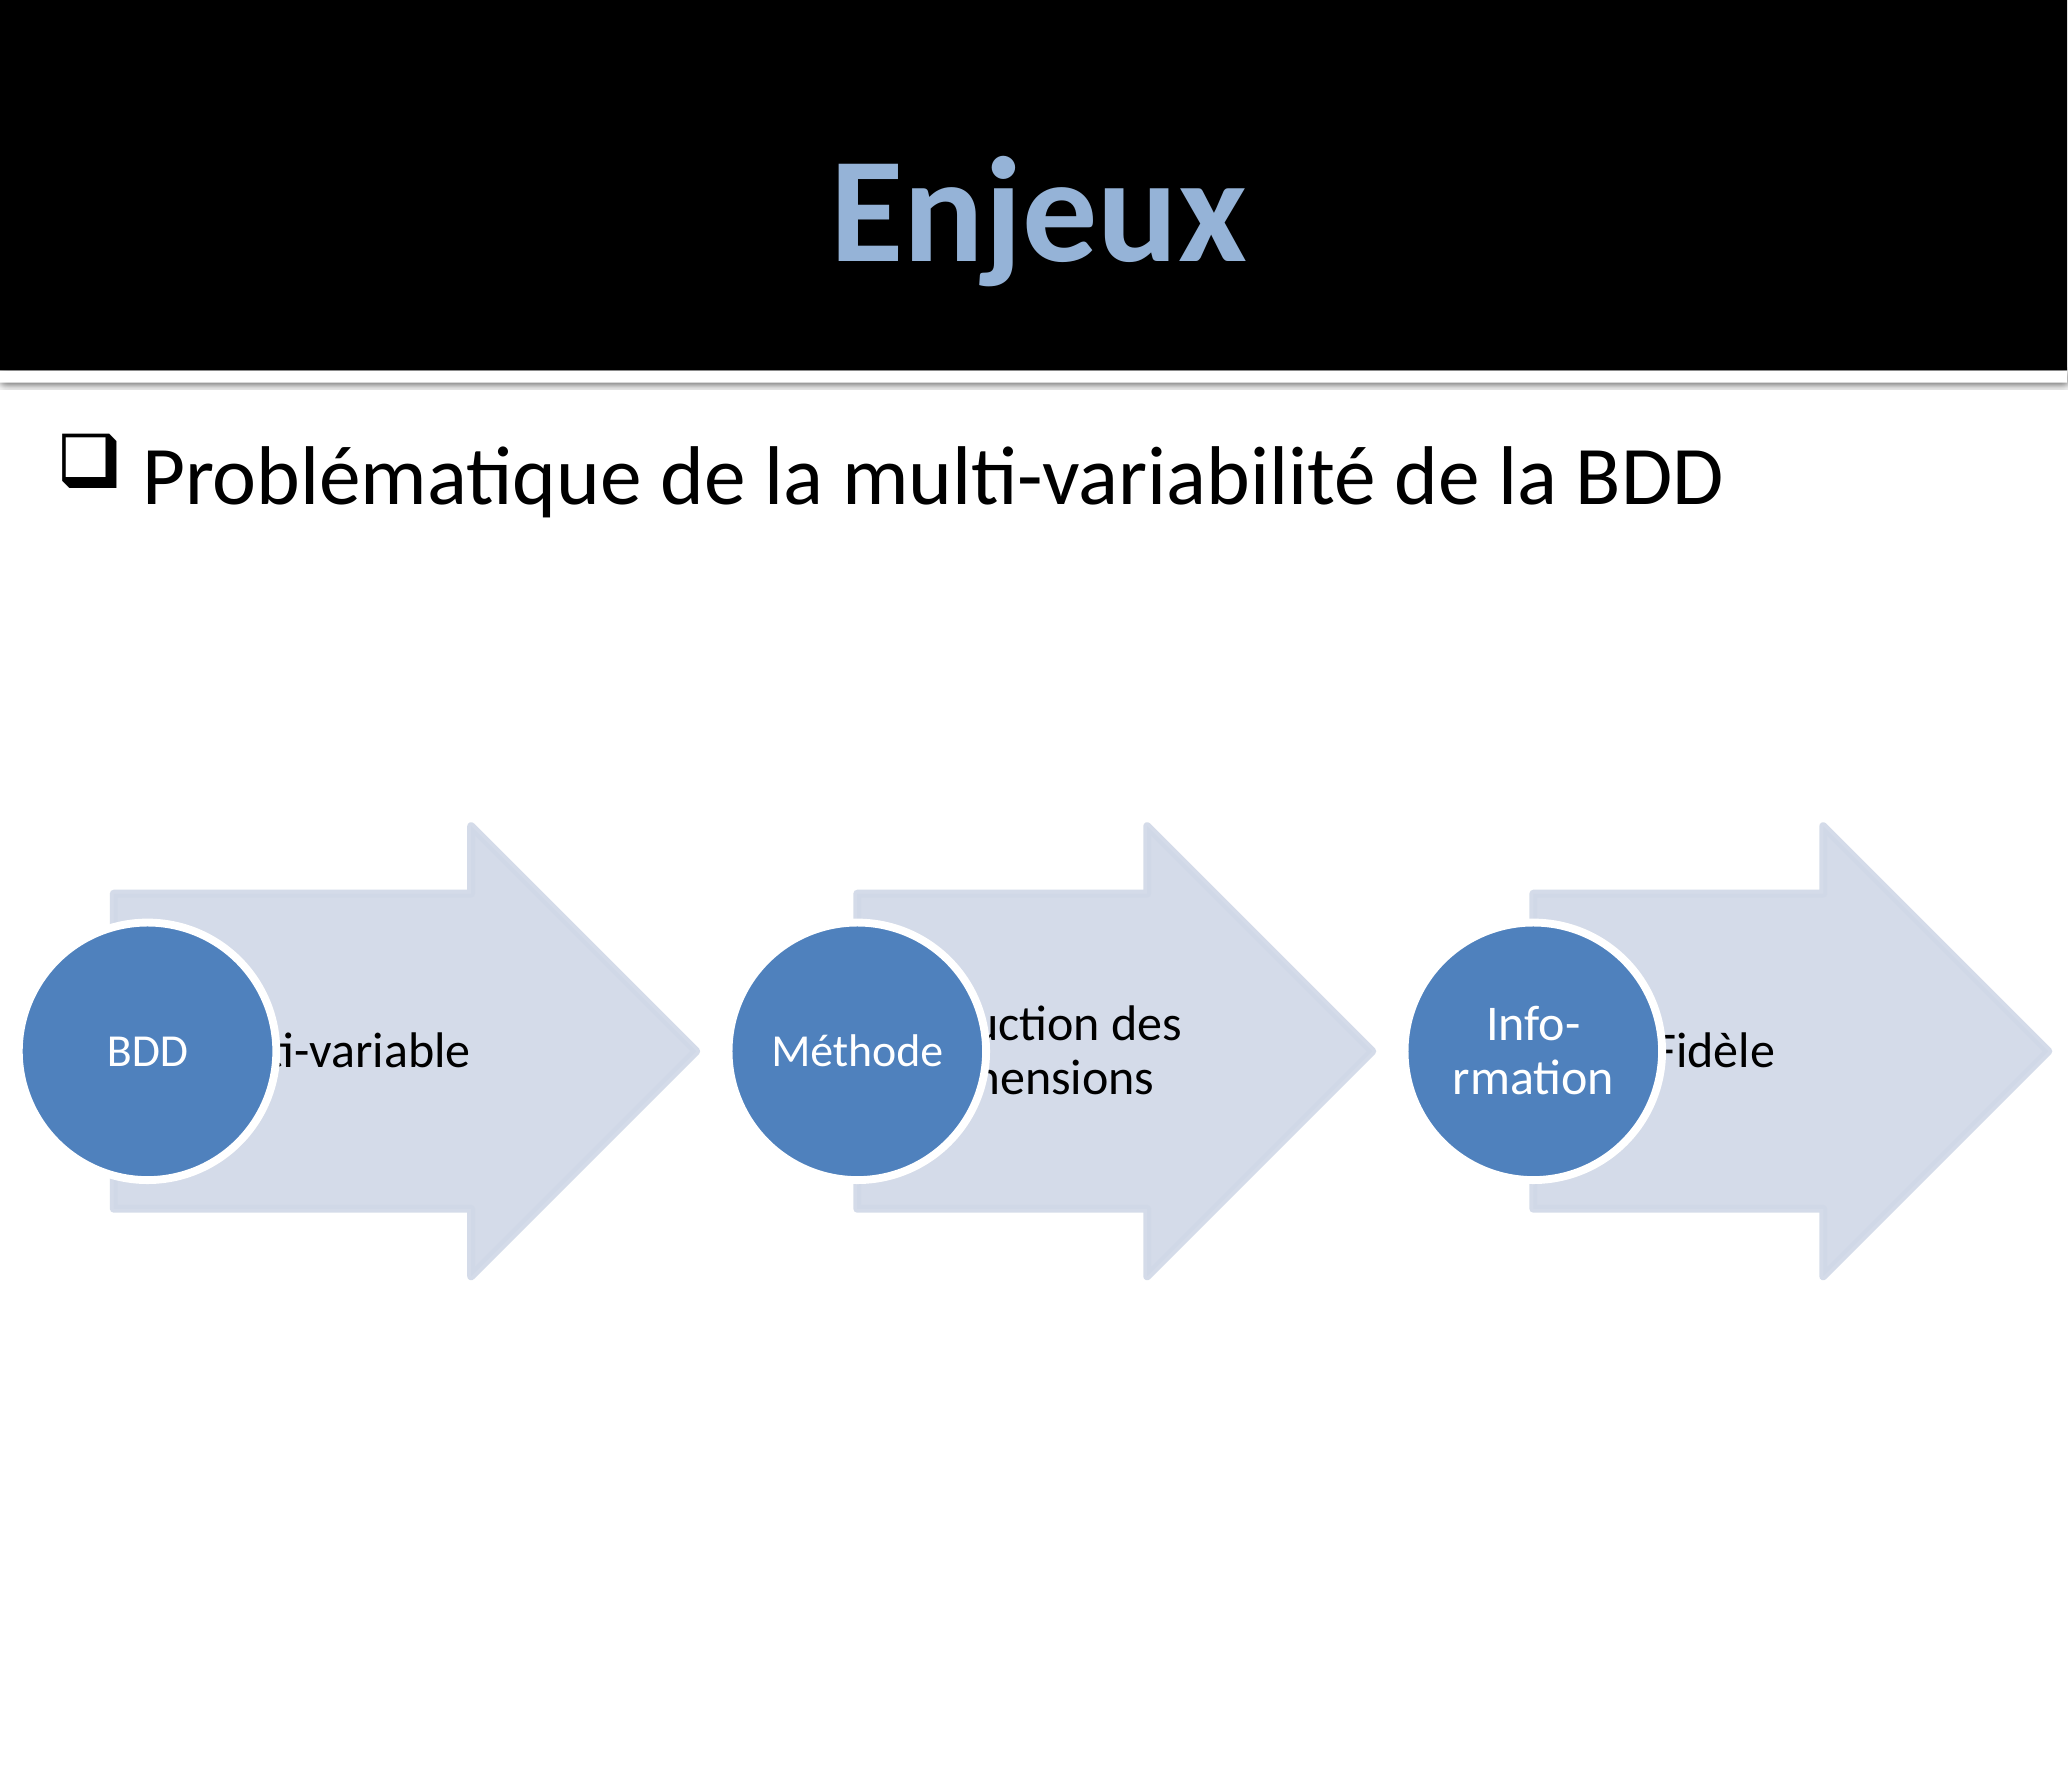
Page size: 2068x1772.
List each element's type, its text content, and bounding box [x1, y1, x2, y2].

text_box Problématique de la multi-variabilité de la BDD [41, 413, 1778, 529]
title Enjeux [103, 40, 1964, 364]
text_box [17, 543, 2050, 1560]
